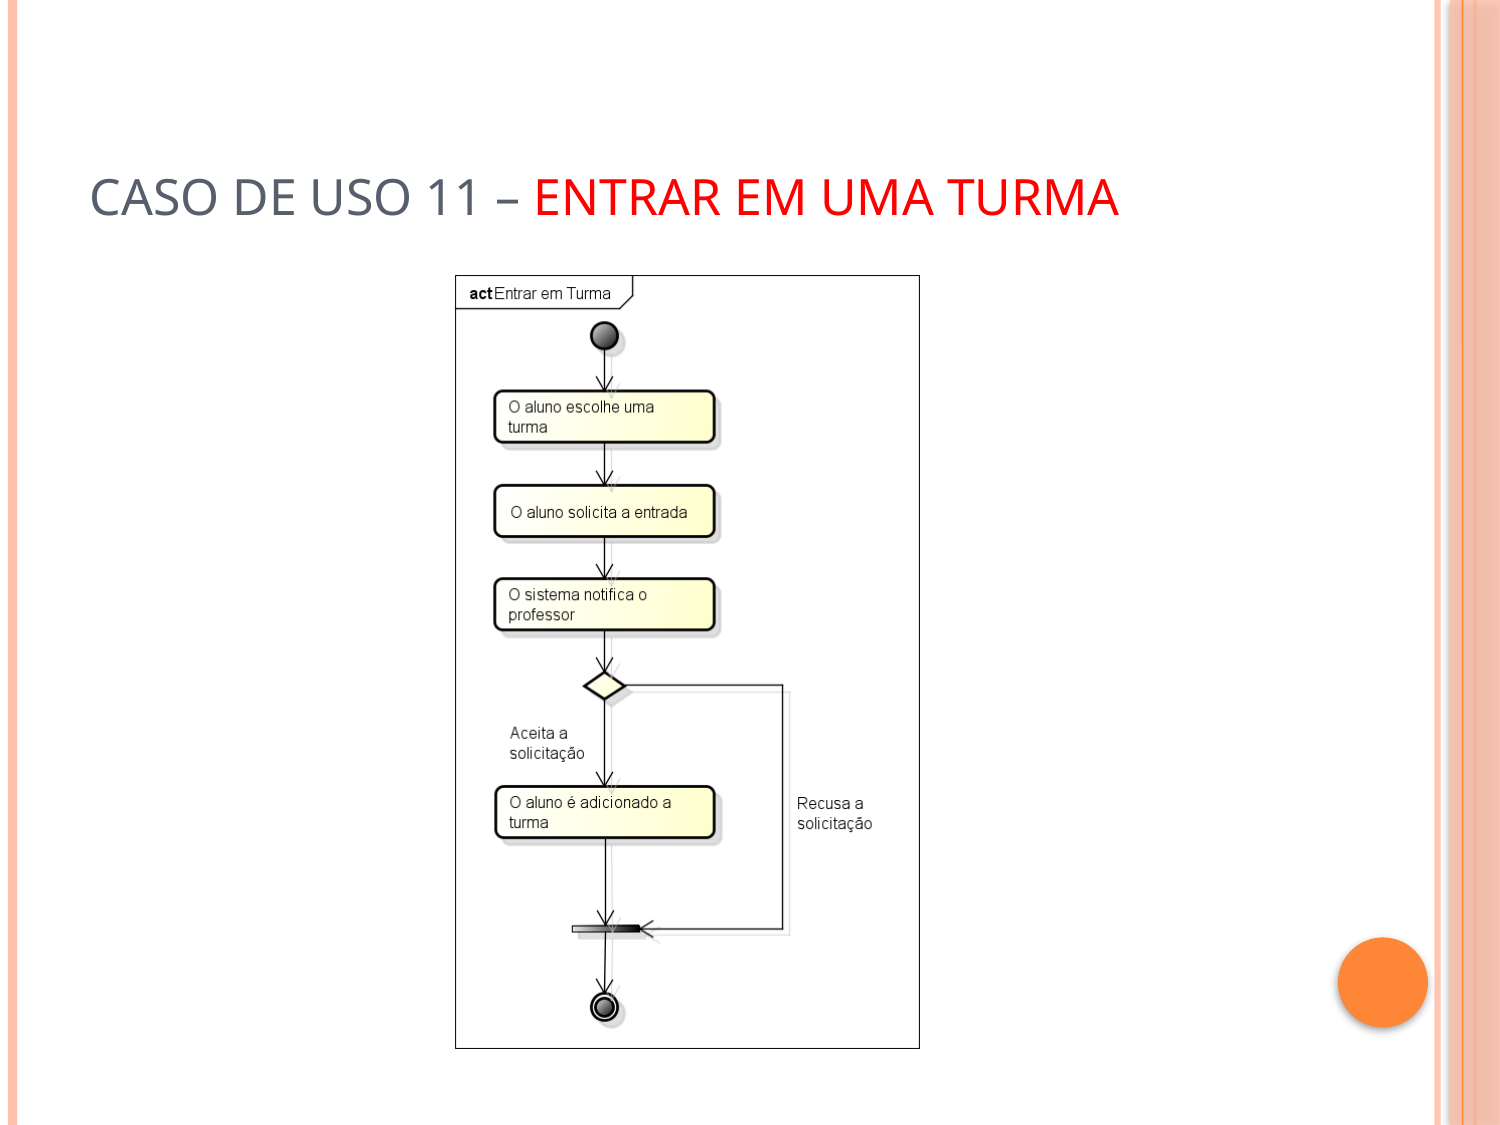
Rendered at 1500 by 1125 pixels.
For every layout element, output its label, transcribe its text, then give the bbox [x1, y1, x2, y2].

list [442, 261, 933, 1063]
title Caso de Uso 11 – Entrar em uma Turma [75, 45, 1300, 233]
